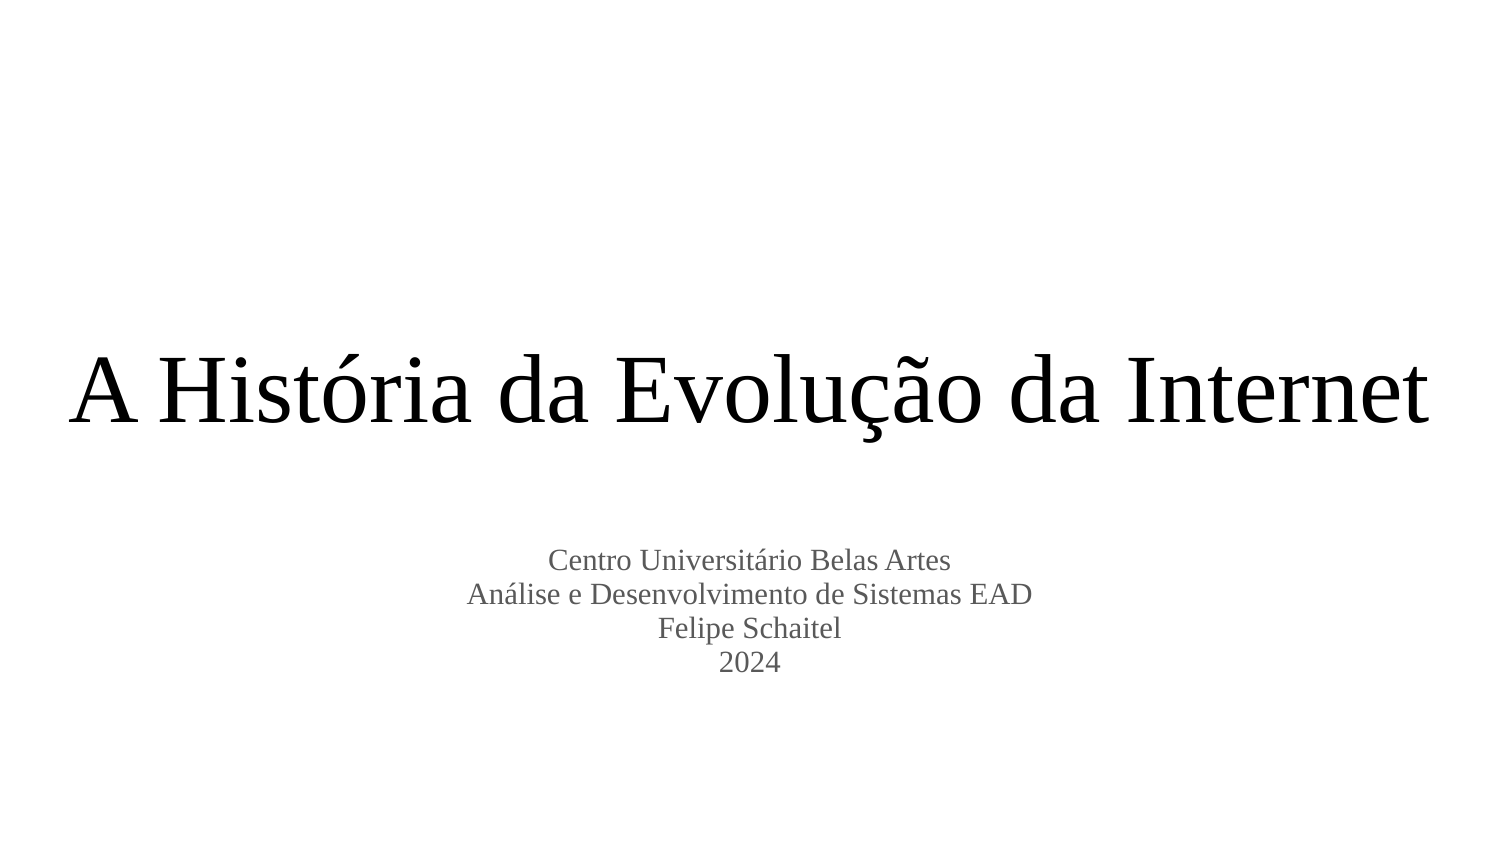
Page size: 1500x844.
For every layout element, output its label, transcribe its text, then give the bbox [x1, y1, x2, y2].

title A História da Evolução da Internet [51, 122, 1449, 459]
subtitle Centro Universitário Belas Artes Análise e Desenvolvimento de Sistemas EAD Felipe Schaitel 2024 [445, 527, 1055, 730]
